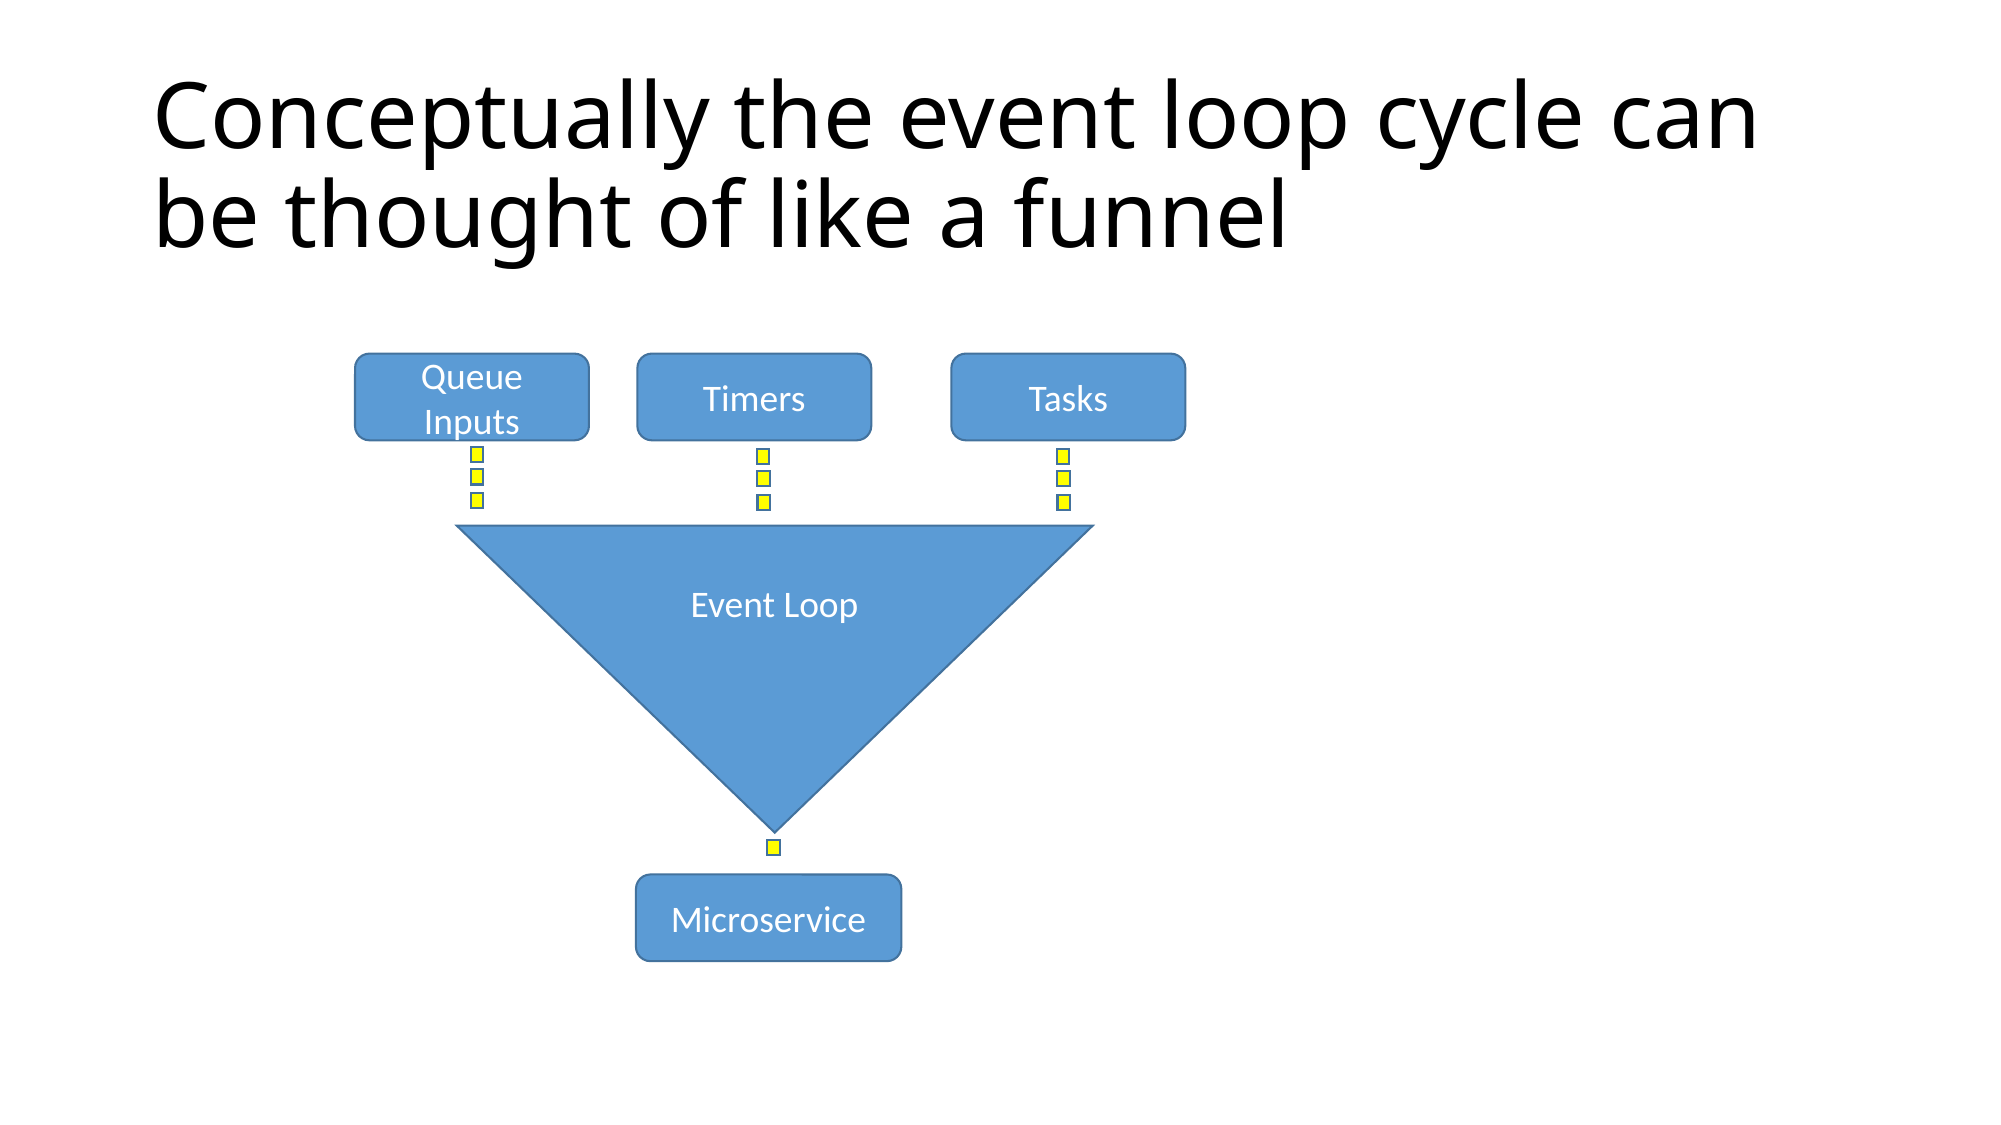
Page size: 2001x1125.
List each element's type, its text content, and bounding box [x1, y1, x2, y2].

text_box Timers [636, 352, 873, 442]
text_box [1056, 494, 1071, 511]
text_box [756, 448, 770, 465]
text_box [470, 468, 484, 486]
text_box [470, 492, 484, 509]
text_box [1056, 470, 1071, 487]
text_box Tasks [950, 352, 1187, 442]
text_box [766, 839, 781, 856]
title Conceptually the event loop cycle can be thought of like a funnel [137, 59, 1863, 278]
text_box Event Loop [454, 524, 1096, 835]
text_box Microservice [634, 873, 903, 963]
text_box [756, 494, 771, 511]
text_box [756, 470, 771, 487]
text_box Queue Inputs [353, 352, 590, 442]
text_box [1056, 448, 1070, 465]
text_box [470, 446, 484, 463]
